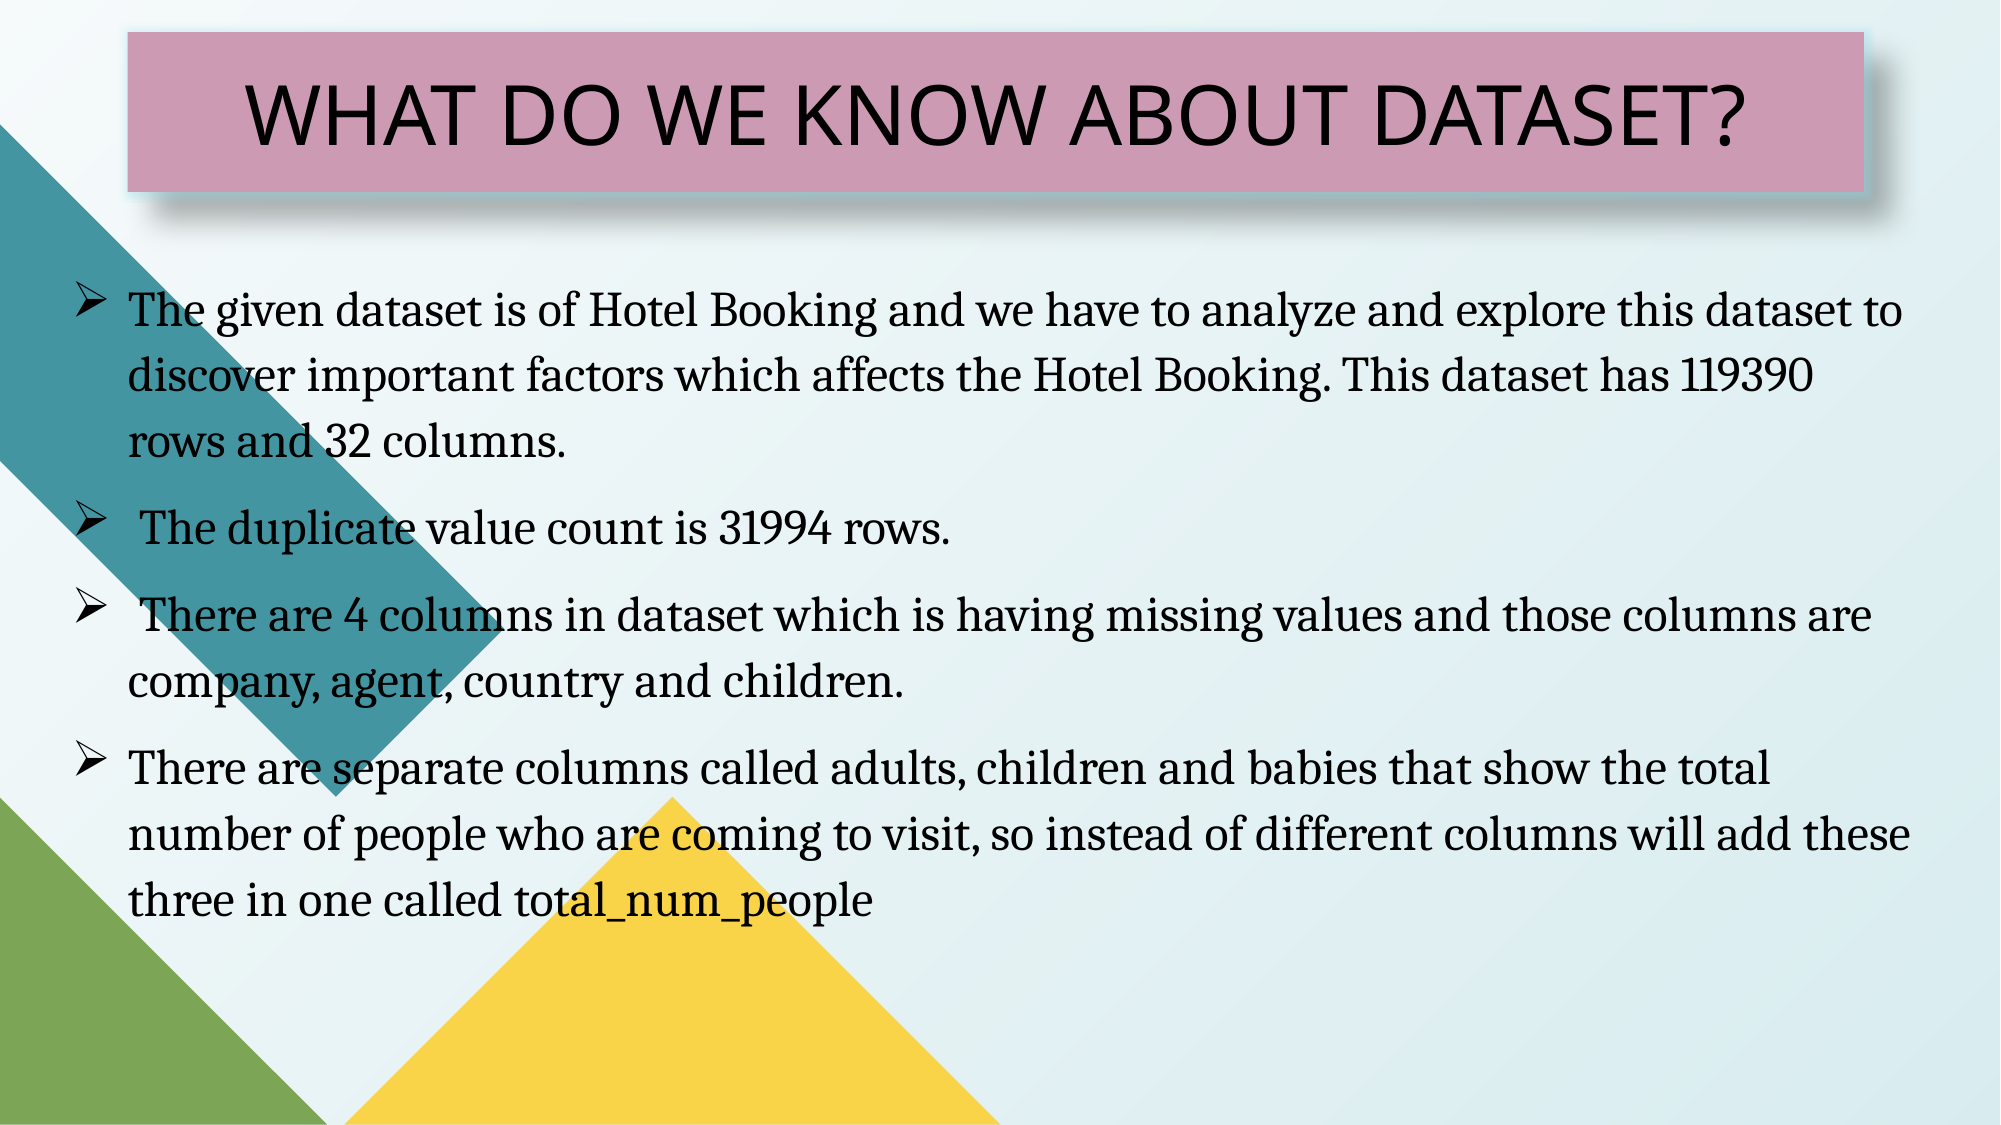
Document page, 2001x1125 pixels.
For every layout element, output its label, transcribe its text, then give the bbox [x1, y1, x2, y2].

text_box WHAT DO WE KNOW ABOUT DATASET? [127, 31, 1865, 193]
list The given dataset is of Hotel Booking and we have to analyze and explore this dataset to discover important factors which affects the Hotel Booking. This dataset has 119390 rows and 32 columns. The duplicate value count is 31994 rows. There are 4 columns in dataset which is having missing values and those columns are company, agent, country and children. There are separate columns called adults, children and babies that show the total number of people who are coming to visit, so instead of different columns will add these three in one called total_num_people [71, 270, 1920, 1058]
